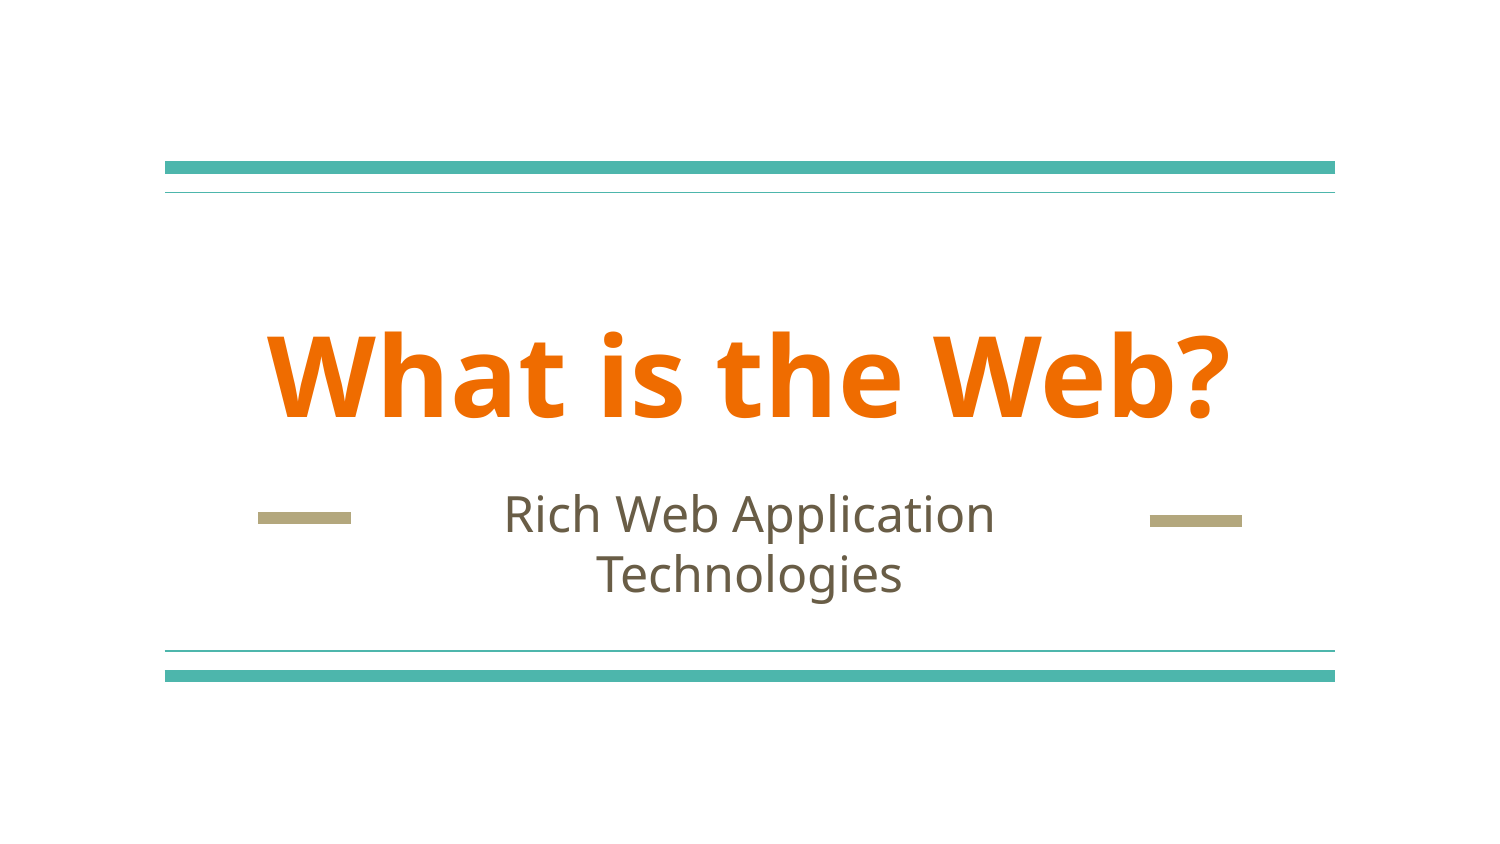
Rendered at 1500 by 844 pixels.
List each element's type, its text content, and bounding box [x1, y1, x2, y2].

title What is the Web? [164, 287, 1336, 456]
subtitle Rich Web Application Technologies [350, 467, 1150, 598]
